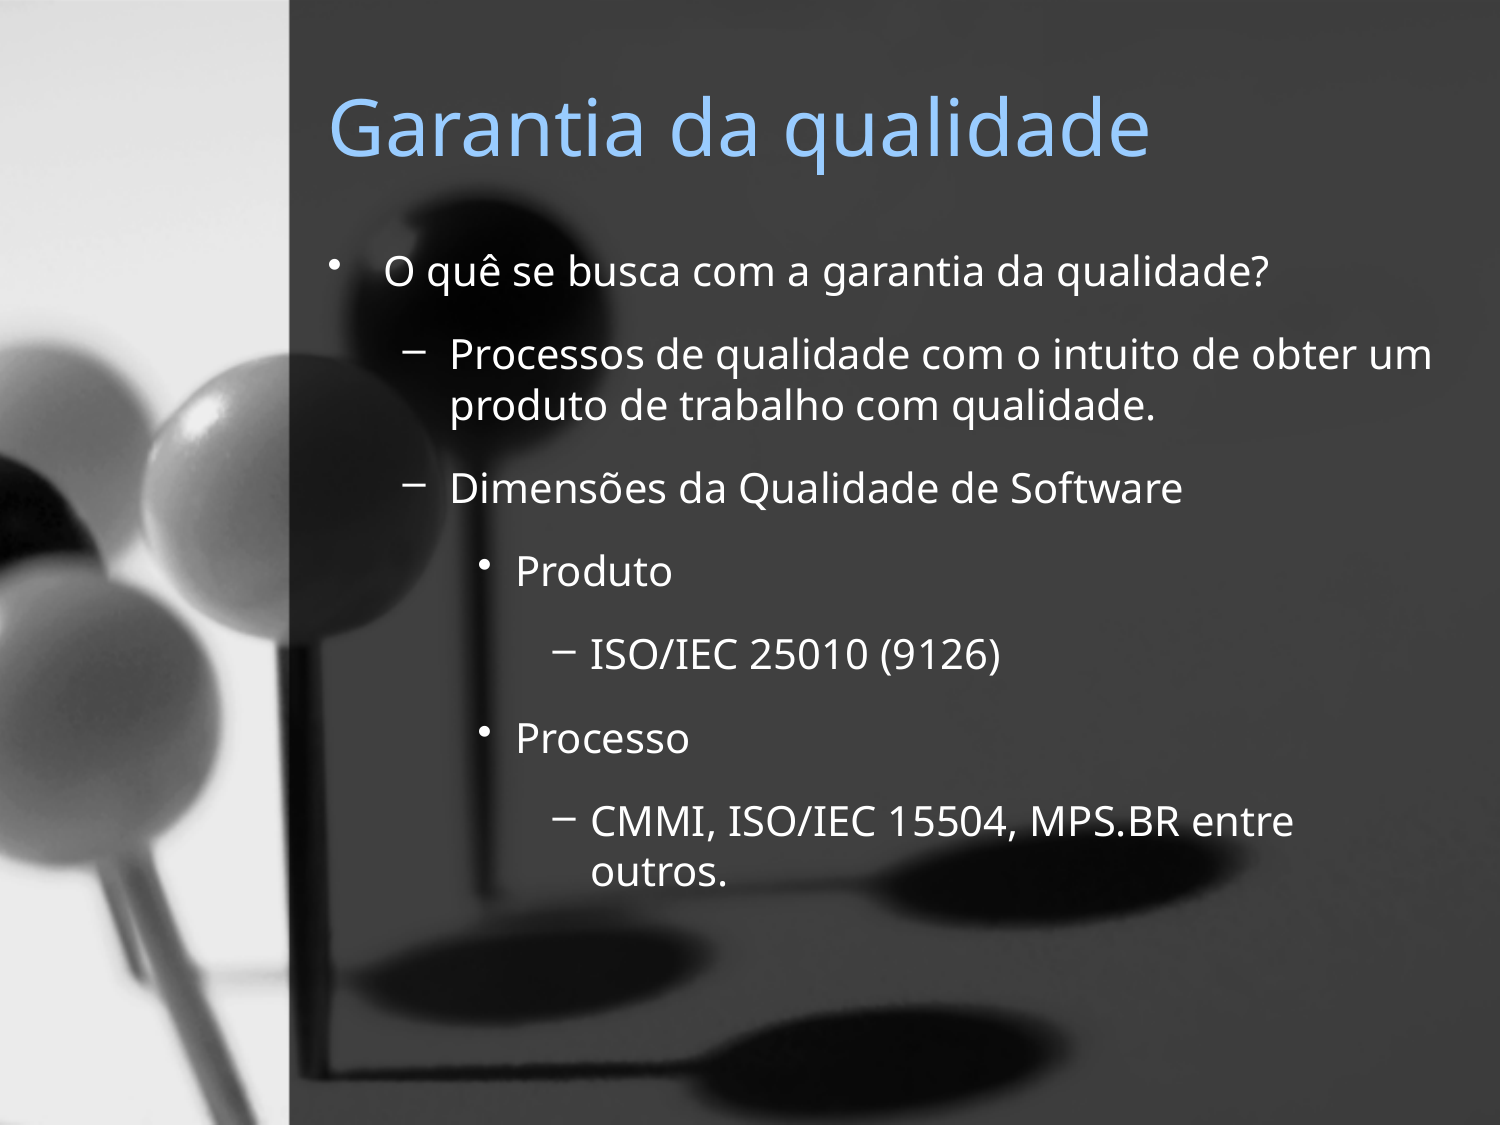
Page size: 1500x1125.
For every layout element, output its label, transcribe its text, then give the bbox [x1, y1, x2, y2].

list O quê se busca com a garantia da qualidade? Processos de qualidade com o intuito de obter um produto de trabalho com qualidade. Dimensões da Qualidade de Software Produto ISO/IEC 25010 (9126) Processo CMMI, ISO/IEC 15504, MPS.BR entre outros. [312, 237, 1450, 1000]
picture [0, 0, 1500, 1125]
title Garantia da qualidade [312, 37, 1450, 213]
